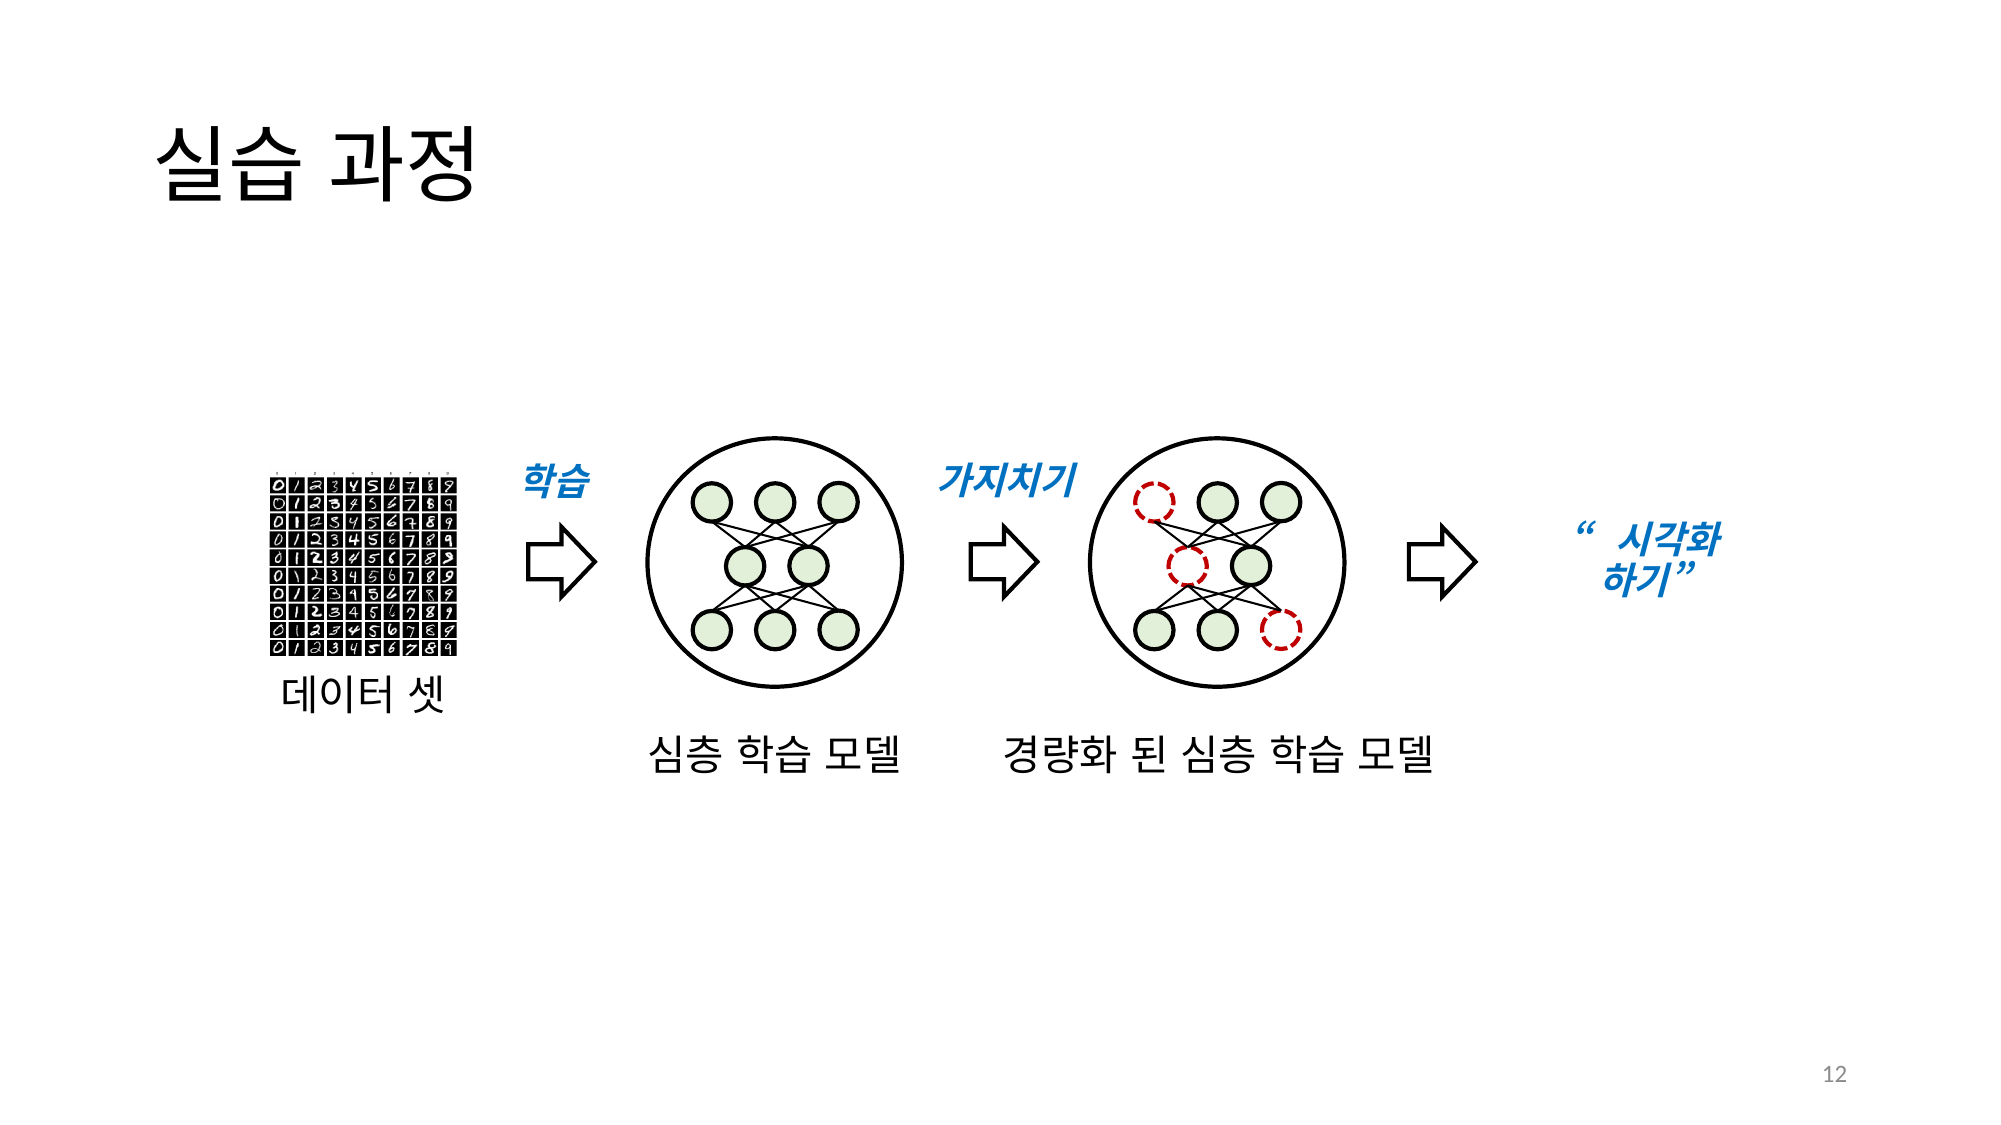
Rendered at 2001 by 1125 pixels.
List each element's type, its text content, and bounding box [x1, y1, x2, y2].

text_box [1230, 548, 1272, 585]
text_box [1154, 521, 1187, 547]
text_box [1088, 437, 1346, 688]
text_box [969, 524, 1039, 600]
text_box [745, 585, 839, 611]
text_box 학습 [482, 448, 625, 518]
text_box [818, 609, 859, 650]
text_box 실습 과정 [137, 59, 1863, 278]
text_box [724, 548, 766, 585]
text_box [1167, 548, 1208, 585]
text_box [754, 611, 796, 651]
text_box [711, 585, 745, 611]
picture [268, 467, 458, 657]
text_box [691, 482, 733, 523]
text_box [1251, 521, 1282, 547]
text_box [1197, 611, 1239, 651]
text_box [1187, 521, 1282, 548]
text_box [646, 437, 903, 688]
text_box [1260, 481, 1302, 523]
text_box [527, 524, 597, 600]
text_box [1407, 524, 1477, 600]
text_box [1260, 609, 1302, 650]
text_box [711, 521, 745, 547]
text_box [745, 521, 839, 548]
text_box 가지치기 [912, 448, 1098, 517]
text_box [691, 609, 733, 651]
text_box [1187, 585, 1282, 611]
text_box 데이터 셋 [236, 667, 491, 728]
text_box [788, 548, 829, 585]
text_box [818, 481, 859, 523]
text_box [1154, 585, 1187, 611]
text_box 경량화 된 심층 학습 모델 [970, 727, 1468, 788]
text_box [1134, 482, 1175, 523]
text_box [754, 482, 796, 521]
text_box [1197, 482, 1239, 521]
slide_number 12 [1412, 1042, 1863, 1103]
text_box [1134, 610, 1175, 651]
text_box “시각화 하기” [1521, 527, 1768, 597]
text_box 심층 학습 모델 [622, 727, 927, 788]
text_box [808, 521, 839, 547]
